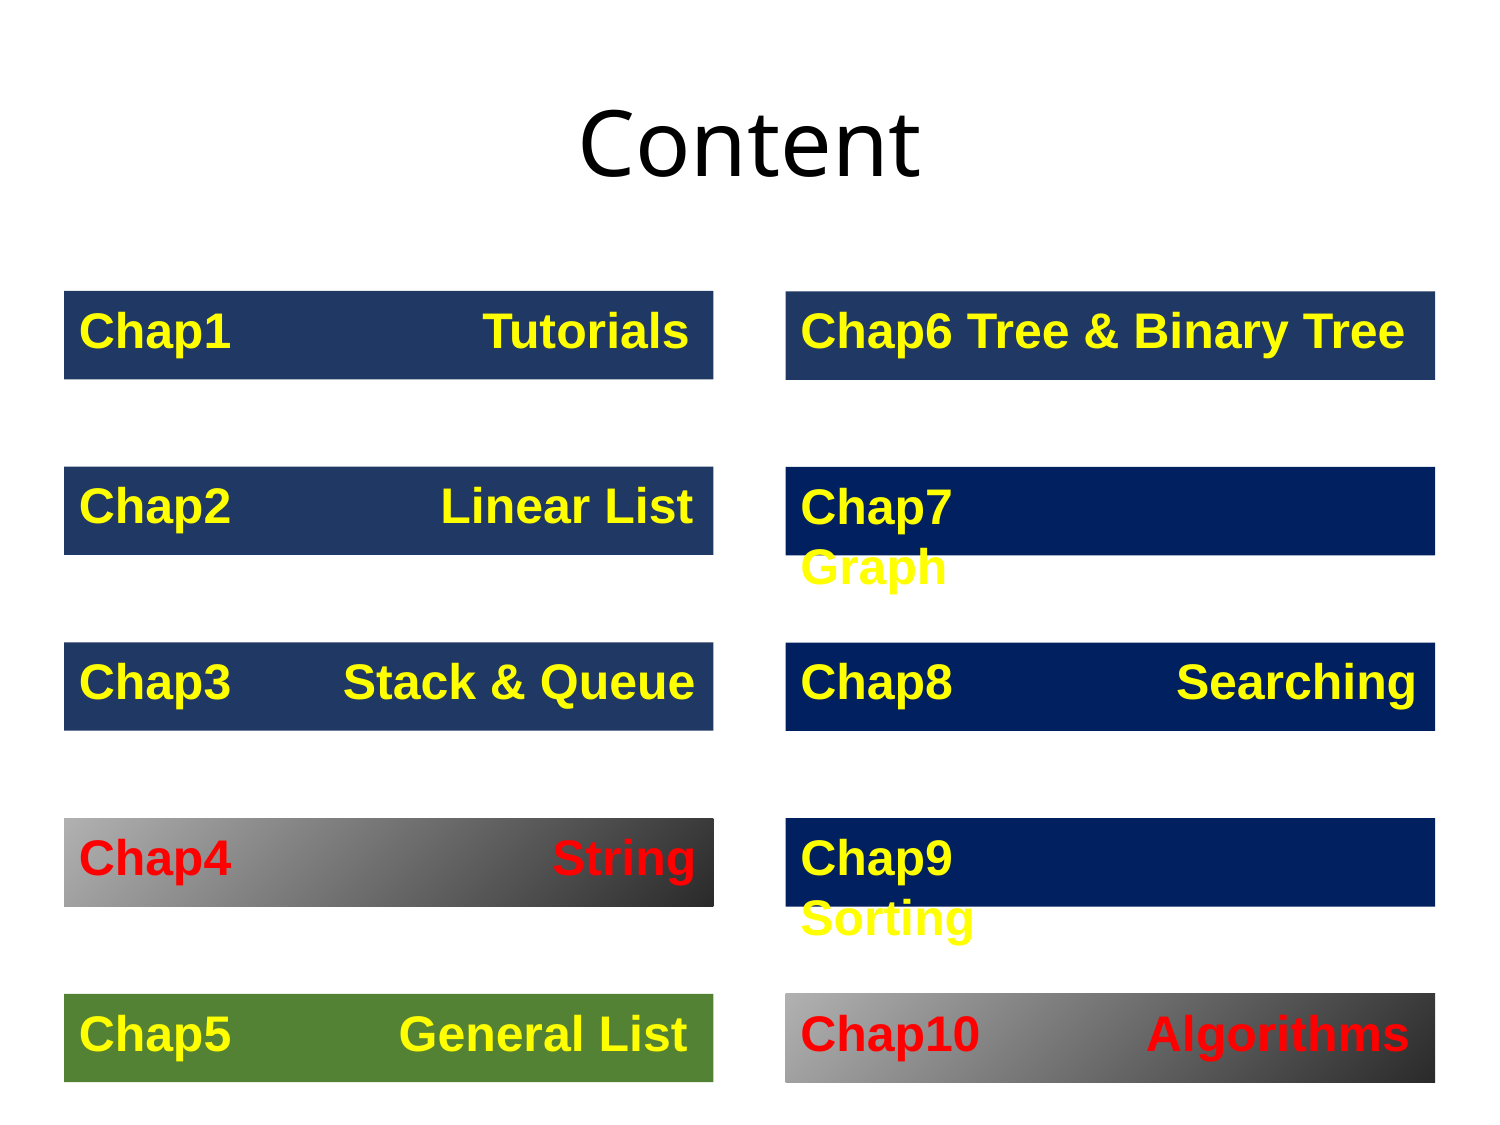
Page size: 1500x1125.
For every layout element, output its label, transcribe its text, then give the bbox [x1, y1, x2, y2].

text_box Chap5 General List [64, 993, 714, 1083]
text_box Chap9 Sorting [785, 818, 1436, 907]
text_box Chap7 Graph [785, 466, 1436, 556]
text_box Chap3 Stack & Queue [64, 642, 714, 731]
text_box Chap2 Linear List [64, 466, 714, 555]
text_box Chap4 String [64, 818, 714, 907]
text_box Chap10 Algorithms [785, 993, 1436, 1083]
text_box Chap8 Searching [785, 642, 1436, 731]
text_box Chap1 Tutorials [64, 290, 714, 380]
text_box Content [74, 45, 1425, 234]
text_box Chap6 Tree & Binary Tree [785, 291, 1436, 380]
